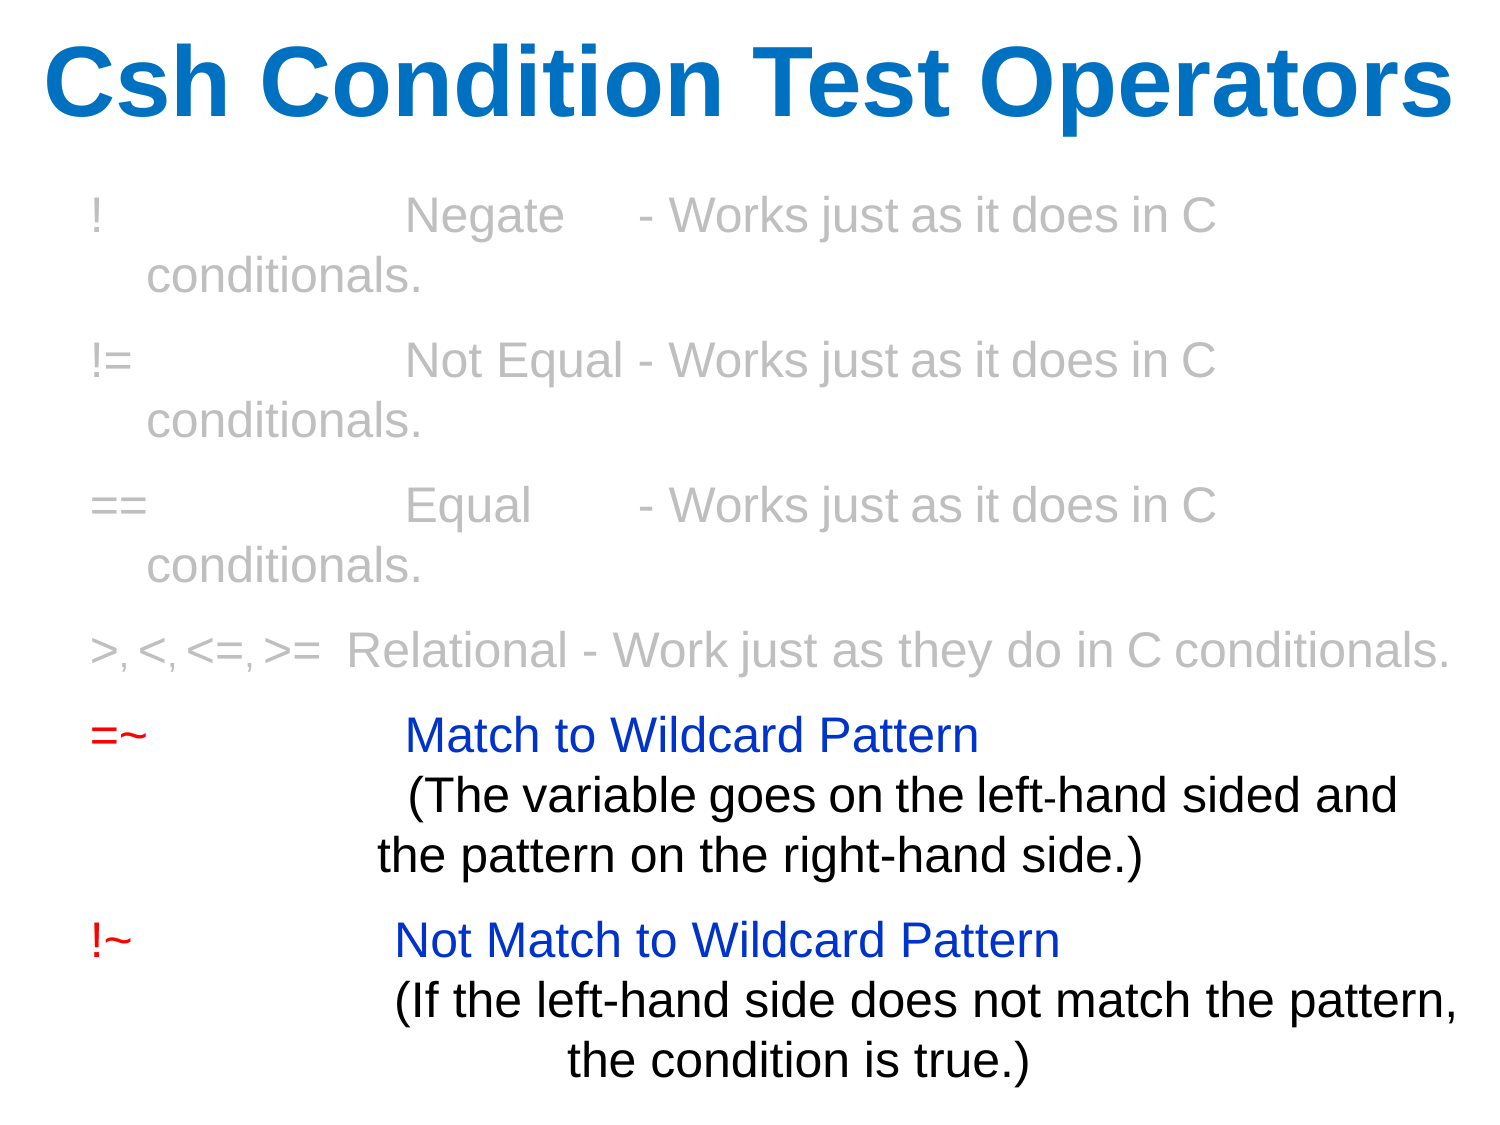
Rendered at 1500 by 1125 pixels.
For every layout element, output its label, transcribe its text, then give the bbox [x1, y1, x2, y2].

list ! Negate - Works just as it does in C conditionals. != Not Equal - Works just as it does in C conditionals. == Equal - Works just as it does in C conditionals. >, <, <=, >= Relational - Work just as they do in C conditionals. =~ Match to Wildcard Pattern (The variable goes on the left-hand sided and the pattern on the right-hand side.) !~ Not Match to Wildcard Pattern (If the left-hand side does not match the pattern, the condition is true.) [75, 250, 1475, 1125]
text_box Csh Condition Test Operators [0, 12, 1500, 250]
